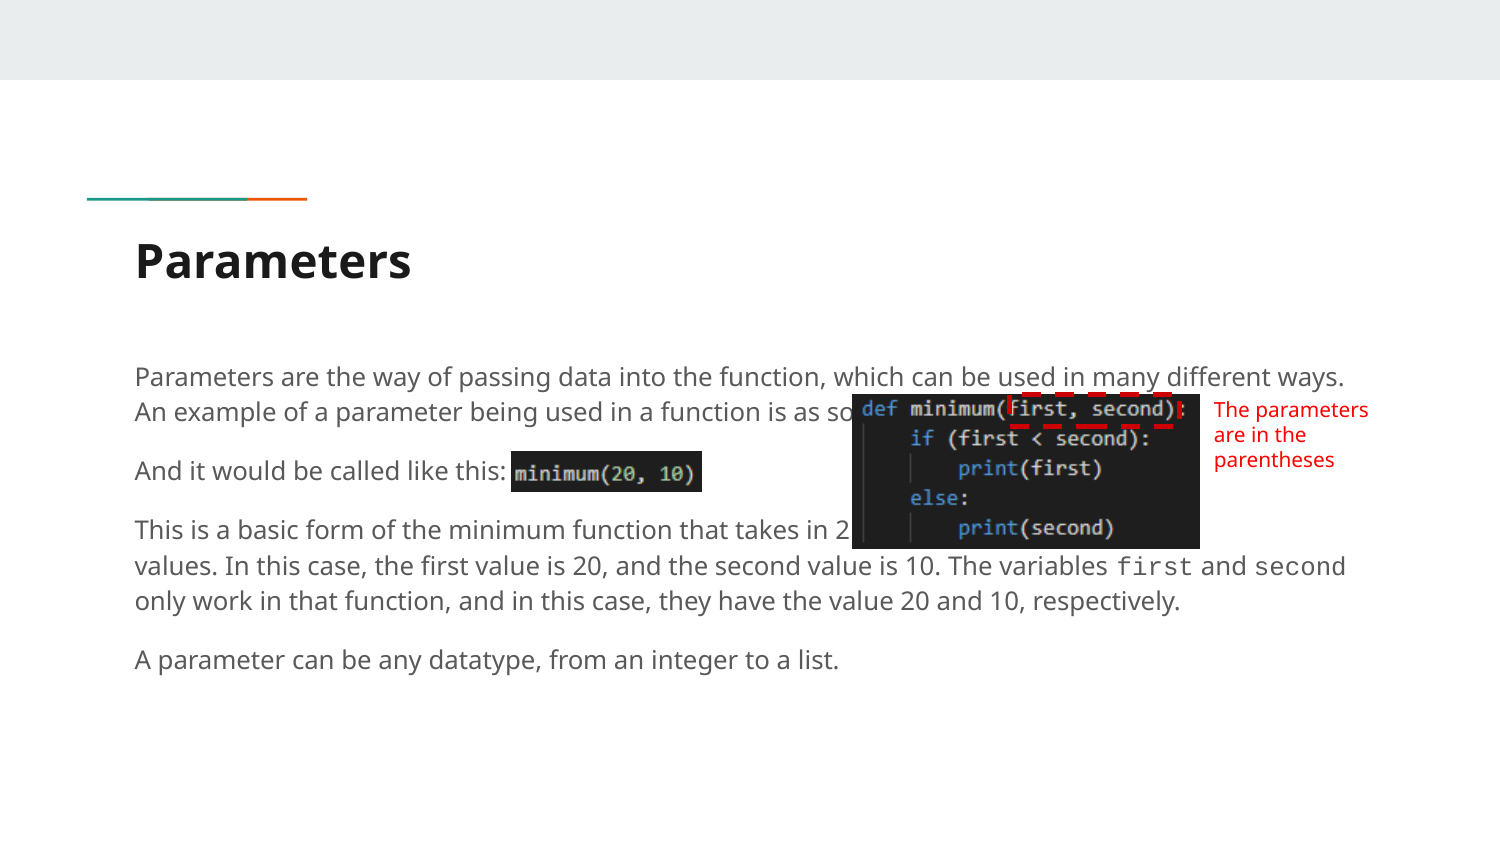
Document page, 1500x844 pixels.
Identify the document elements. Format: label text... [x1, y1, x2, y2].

list Parameters are the way of passing data into the function, which can be used in many different ways. An example of a parameter being used in a function is as so: And it would be called like this: This is a basic form of the minimum function that takes in 2 values. In this case, the first value is 20, and the second value is 10. The variables first and second only work in that function, and in this case, they have the value 20 and 10, respectively. A parameter can be any datatype, from an integer to a list. [119, 341, 1381, 712]
title Parameters [119, 216, 1381, 305]
picture [510, 450, 702, 493]
text_box The parameters are in the parentheses [1199, 381, 1415, 487]
picture [851, 393, 1200, 550]
